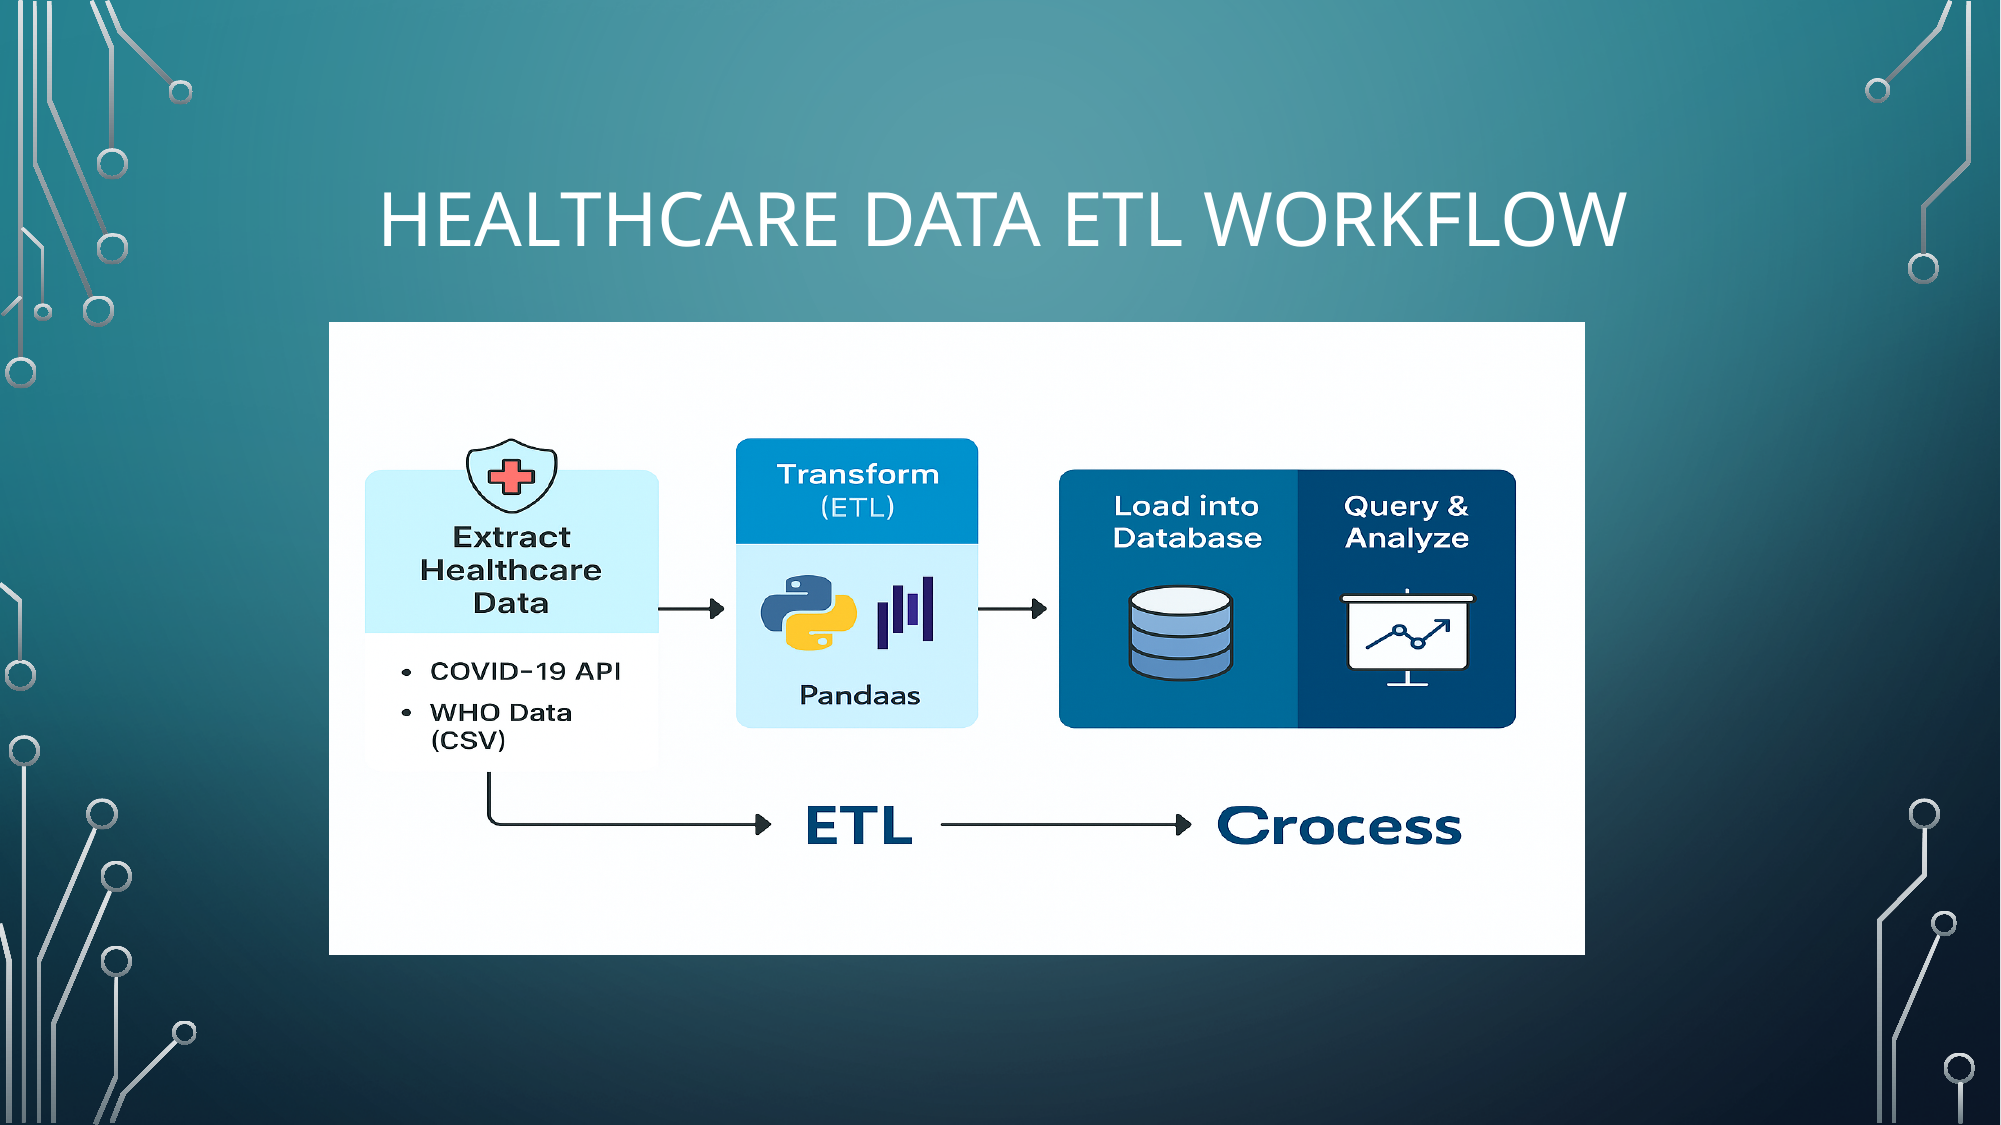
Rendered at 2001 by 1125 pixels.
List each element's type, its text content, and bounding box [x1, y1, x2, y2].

title Healthcare data etl workflow [187, 101, 1813, 344]
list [328, 322, 1585, 956]
